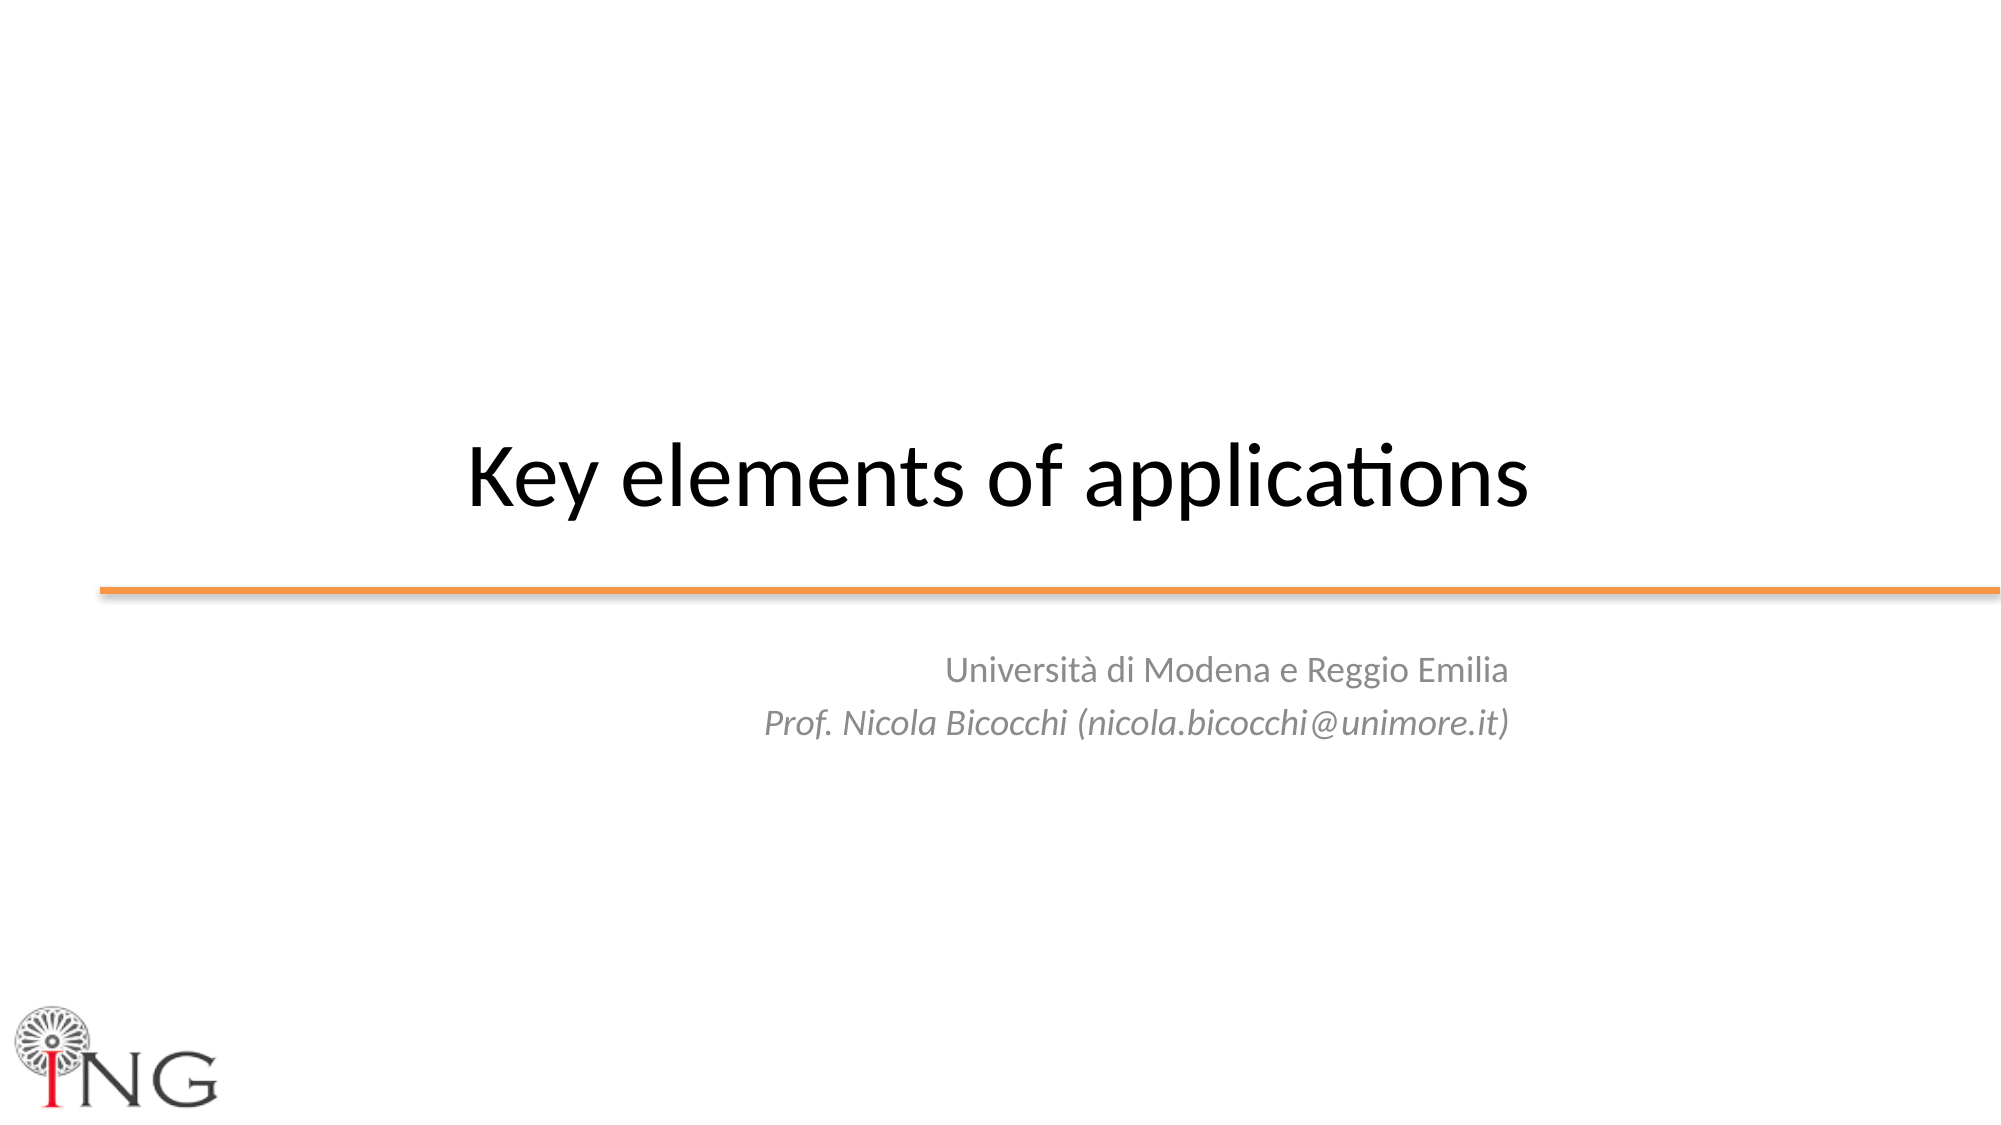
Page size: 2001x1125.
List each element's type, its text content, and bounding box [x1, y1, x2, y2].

subtitle Università di Modena e Reggio Emilia Prof. Nicola Bicocchi (nicola.bicocchi@unimore.it) [474, 637, 1525, 925]
title Key elements of applications [150, 349, 1850, 591]
picture [0, 987, 244, 1125]
